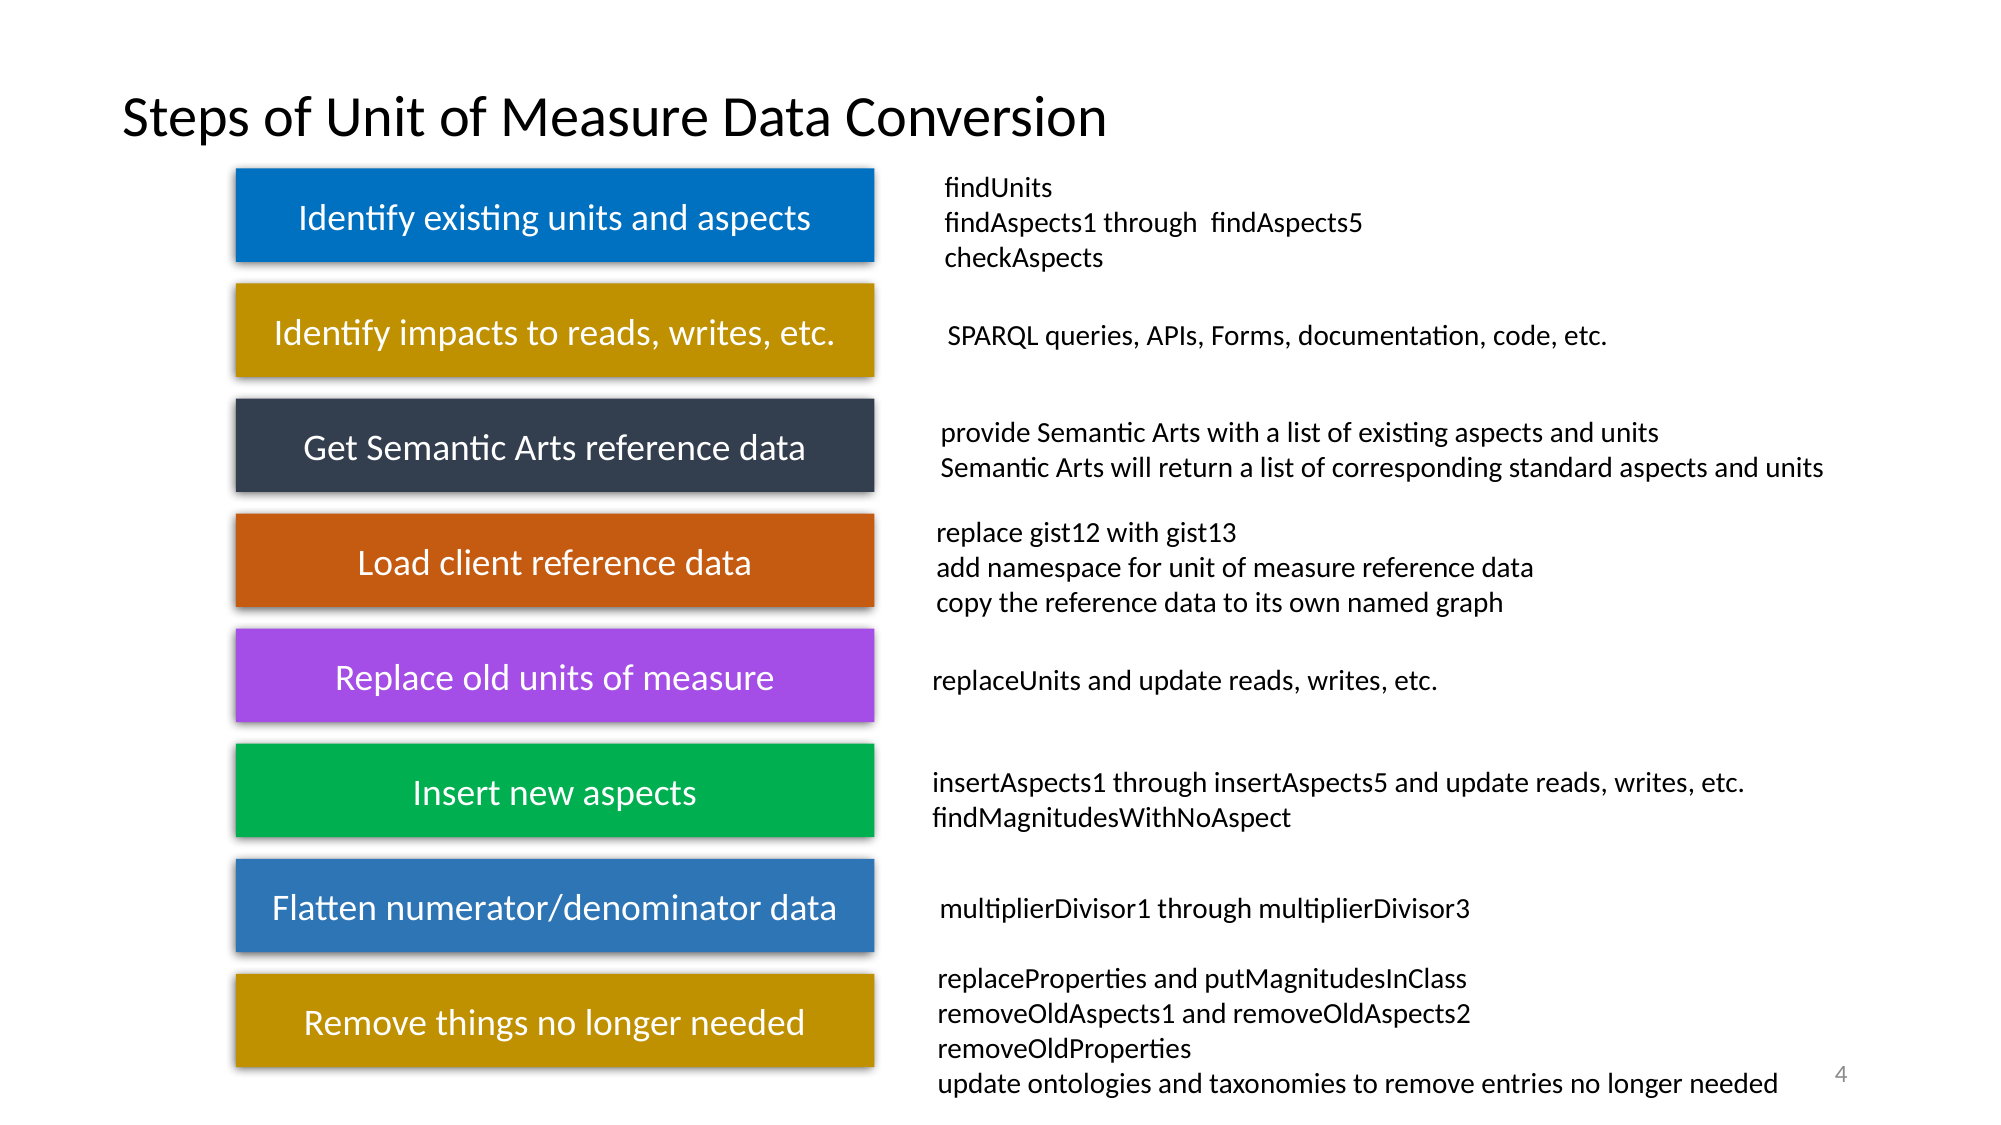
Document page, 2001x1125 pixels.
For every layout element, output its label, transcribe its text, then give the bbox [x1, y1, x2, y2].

text_box findUnits findAspects1 through findAspects5 checkAspects [929, 160, 1392, 281]
text_box replace gist12 with gist13 add namespace for unit of measure reference data copy the reference data to its own named graph [921, 505, 1556, 626]
slide_number 4 [1795, 1042, 1863, 1103]
text_box Steps of Unit of Measure Data Conversion [107, 70, 1124, 156]
text_box provide Semantic Arts with a list of existing aspects and units Semantic Arts will return a list of corresponding standard aspects and units [925, 406, 1840, 491]
text_box replaceUnits and update reads, writes, etc. [917, 653, 1618, 704]
text_box Identify existing units and aspects [235, 168, 875, 262]
text_box replaceProperties and putMagnitudesInClass removeOldAspects1 and removeOldAspects2 removeOldProperties update ontologies and taxonomies to remove entries no longer needed [922, 952, 1795, 1107]
text_box Load client reference data [235, 513, 875, 607]
text_box Insert new aspects [235, 743, 875, 838]
text_box Flatten numerator/denominator data [235, 858, 875, 953]
text_box SPARQL queries, APIs, Forms, documentation, code, etc. [932, 308, 1624, 359]
text_box multiplierDivisor1 through multiplierDivisor3 [924, 881, 1486, 932]
text_box Get Semantic Arts reference data [235, 398, 875, 492]
text_box Remove things no longer needed [235, 973, 875, 1068]
text_box insertAspects1 through insertAspects5 and update reads, writes, etc. findMagnitudesWithNoAspect [917, 755, 1804, 841]
text_box Identify impacts to reads, writes, etc. [235, 283, 875, 377]
text_box Replace old units of measure [235, 628, 875, 723]
